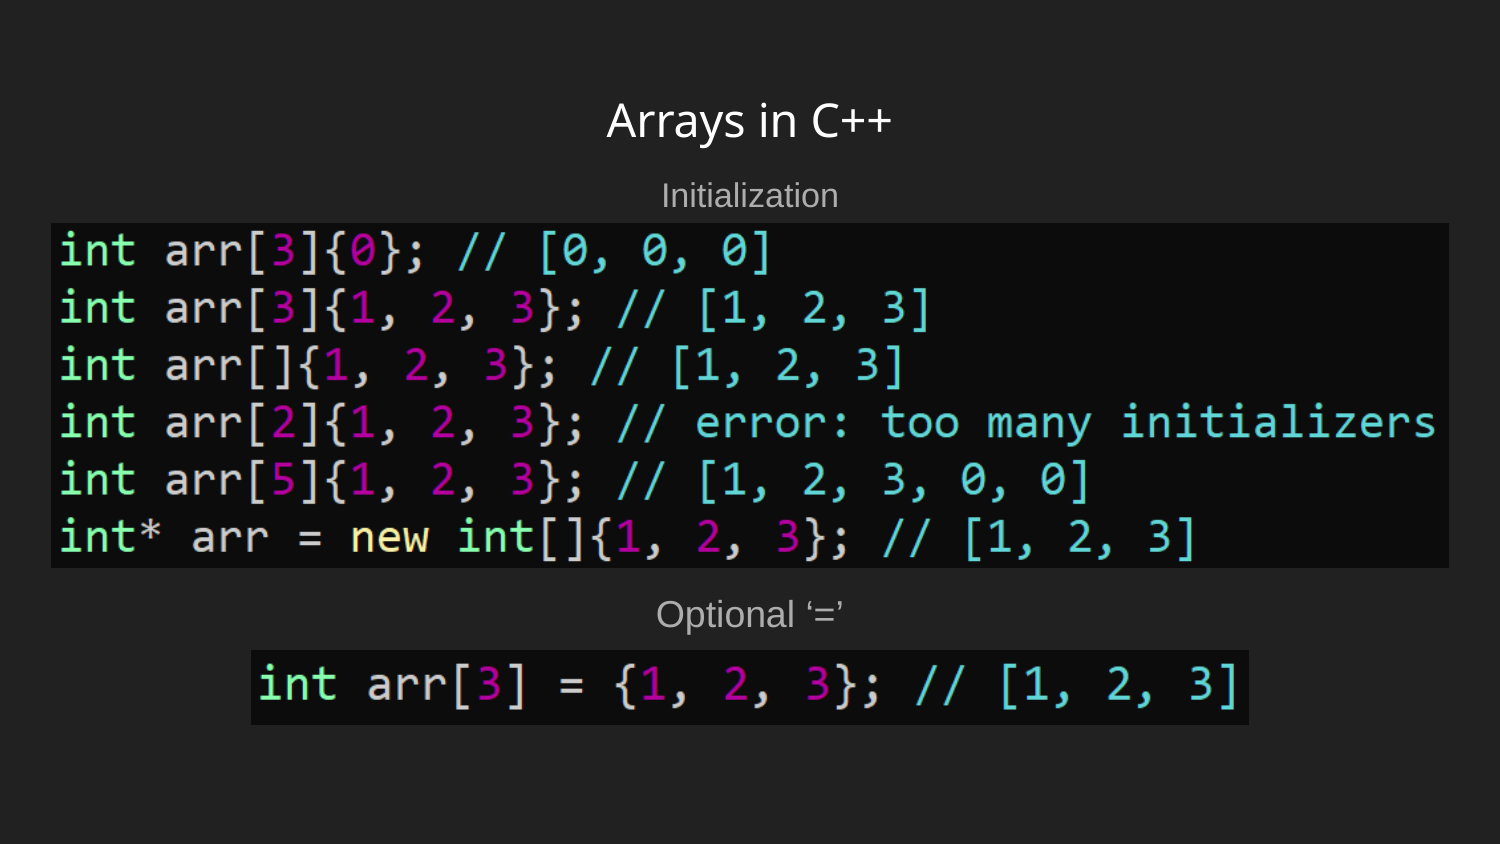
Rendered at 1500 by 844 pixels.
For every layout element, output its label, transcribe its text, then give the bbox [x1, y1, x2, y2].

title Arrays in C++ [51, 72, 1449, 156]
text_box Optional ‘=’ [402, 577, 1098, 649]
list Initialization [51, 156, 1449, 222]
picture [50, 223, 1450, 568]
picture [251, 650, 1249, 726]
